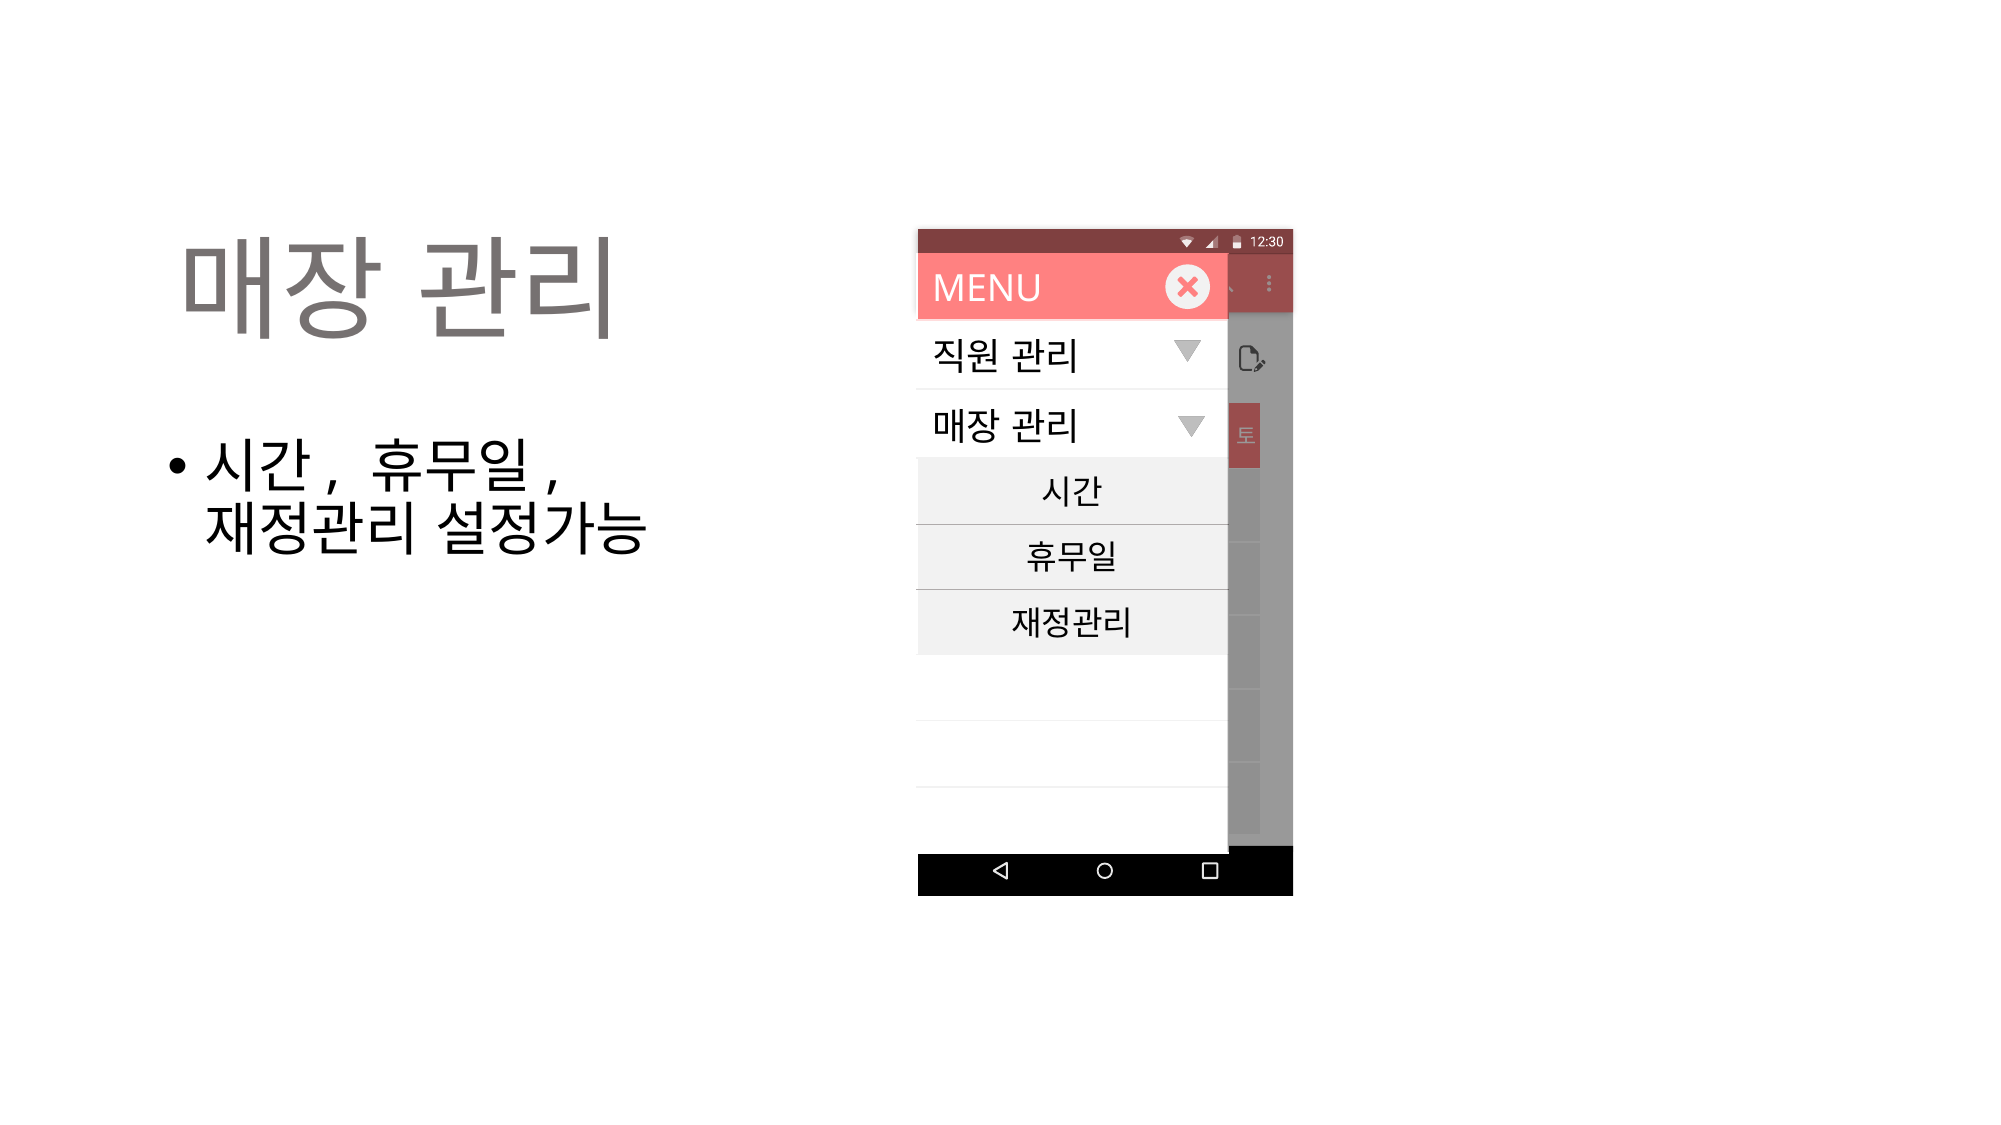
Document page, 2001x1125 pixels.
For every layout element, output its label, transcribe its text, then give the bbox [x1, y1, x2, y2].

picture [1174, 409, 1209, 444]
picture [1170, 333, 1205, 369]
text_box 시간, 휴무일, 재정관리 설정가능 [152, 430, 798, 1056]
text_box 매장 관리 [162, 99, 808, 363]
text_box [918, 229, 1294, 896]
